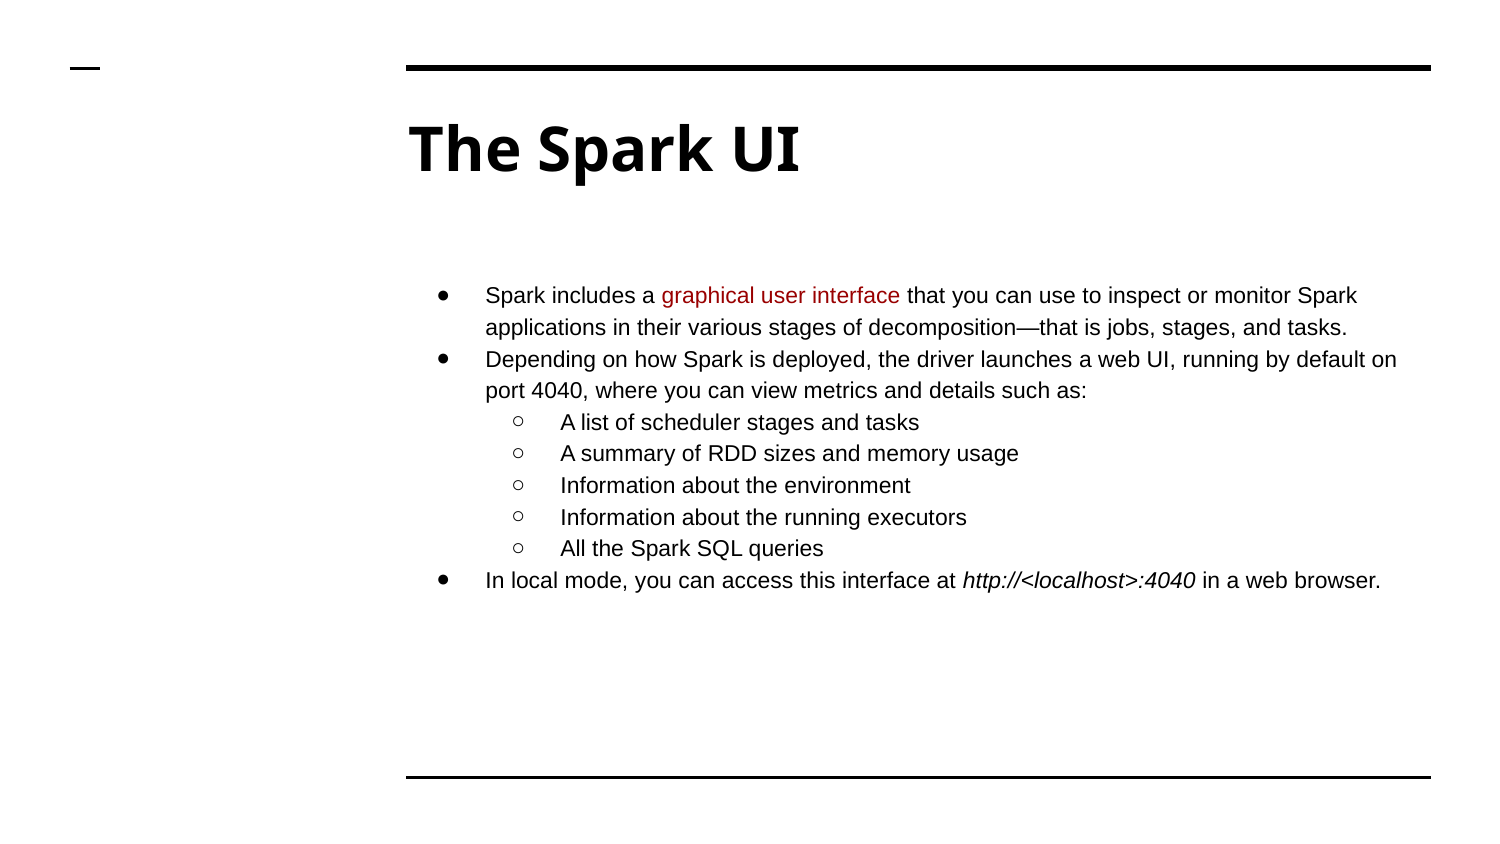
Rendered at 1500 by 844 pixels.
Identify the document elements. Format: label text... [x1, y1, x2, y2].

list Spark includes a graphical user interface that you can use to inspect or monitor Spark applications in their various stages of decomposition—that is jobs, stages, and tasks. Depending on how Spark is deployed, the driver launches a web UI, running by default on port 4040, where you can view metrics and details such as: A list of scheduler stages and tasks A summary of RDD sizes and memory usage Information about the environment Information about the running executors All the Spark SQL queries In local mode, you can access this interface at http://<localhost>:4040 in a web browser. [395, 261, 1433, 755]
title The Spark UI [393, 94, 1431, 199]
